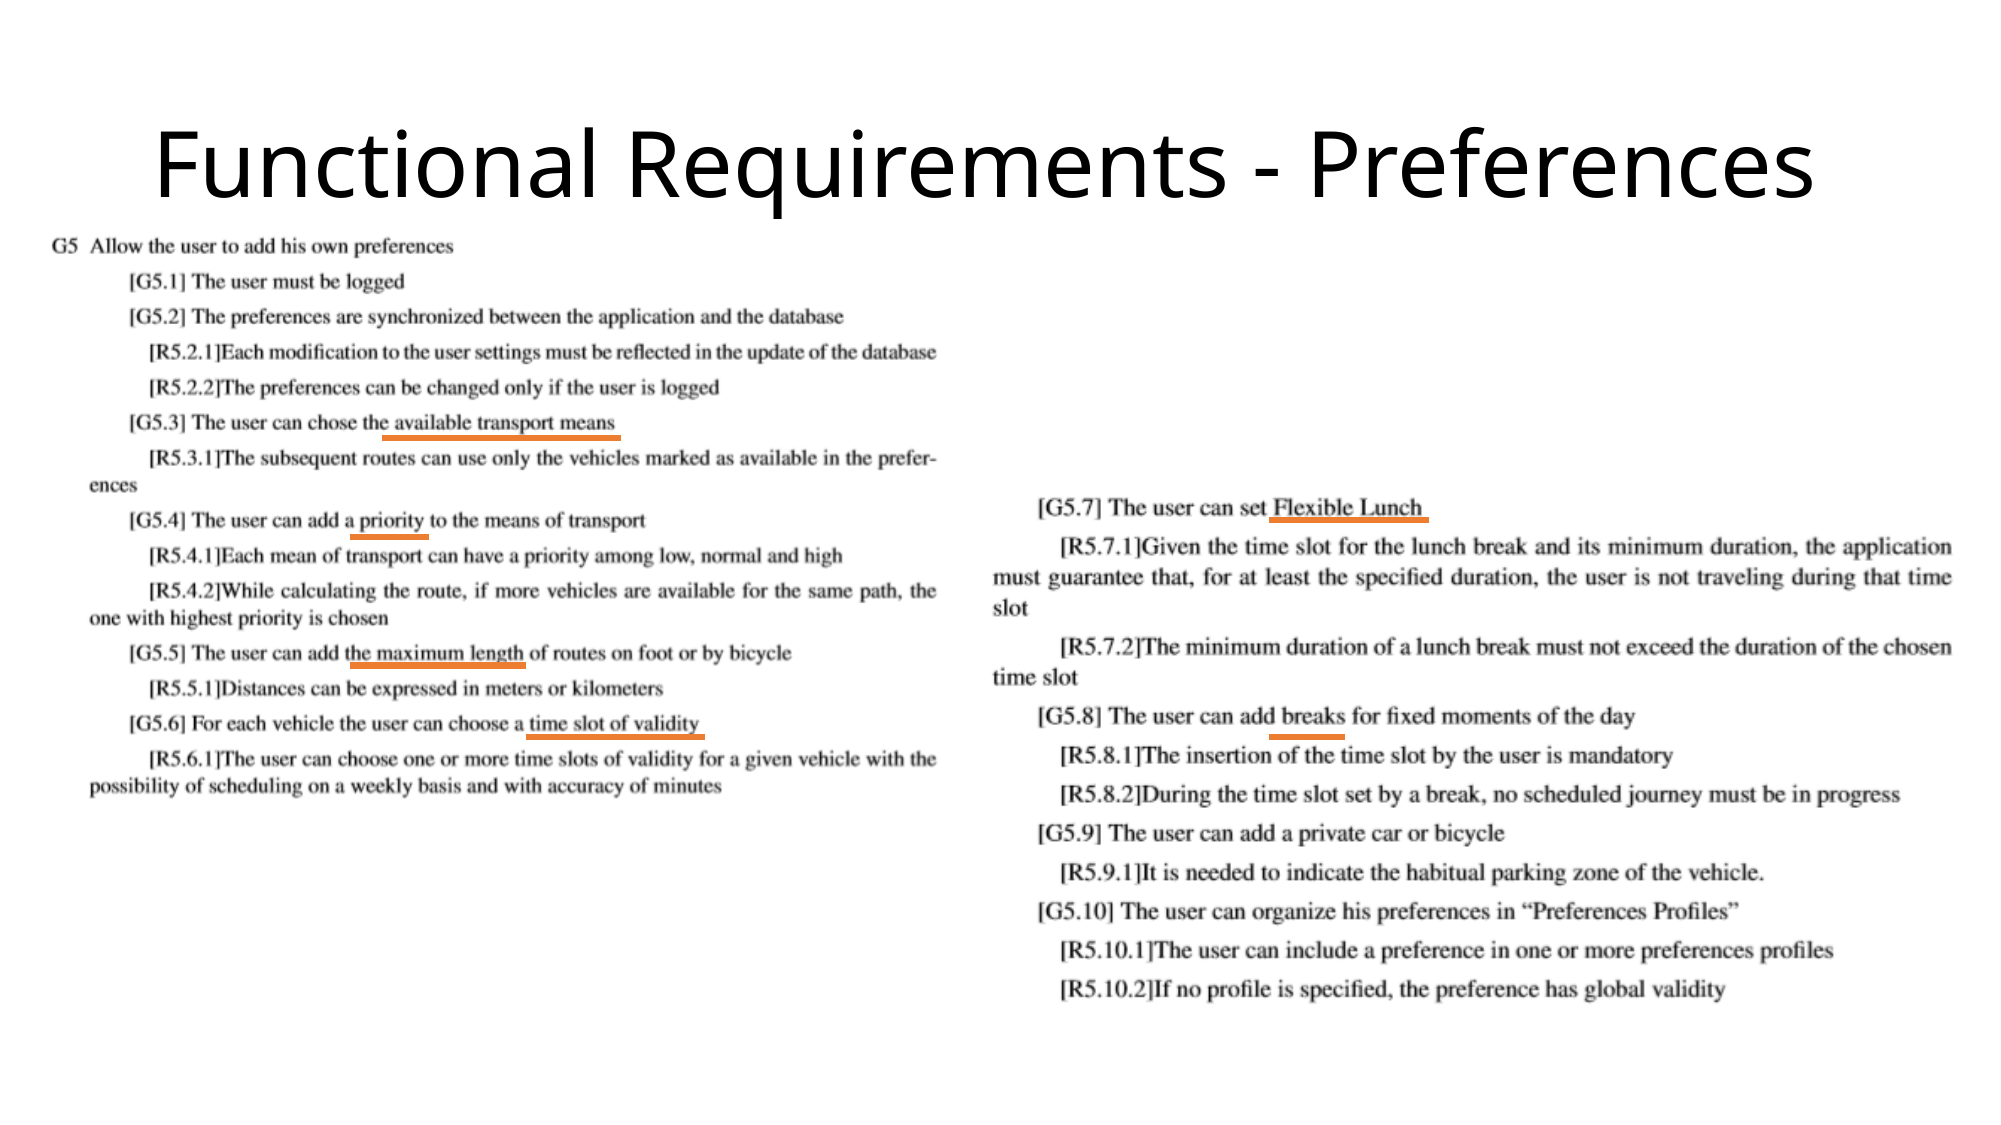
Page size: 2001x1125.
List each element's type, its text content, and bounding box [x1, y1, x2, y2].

text_box Functional Requirements - Preferences [137, 7, 1863, 225]
picture [39, 224, 2000, 1021]
